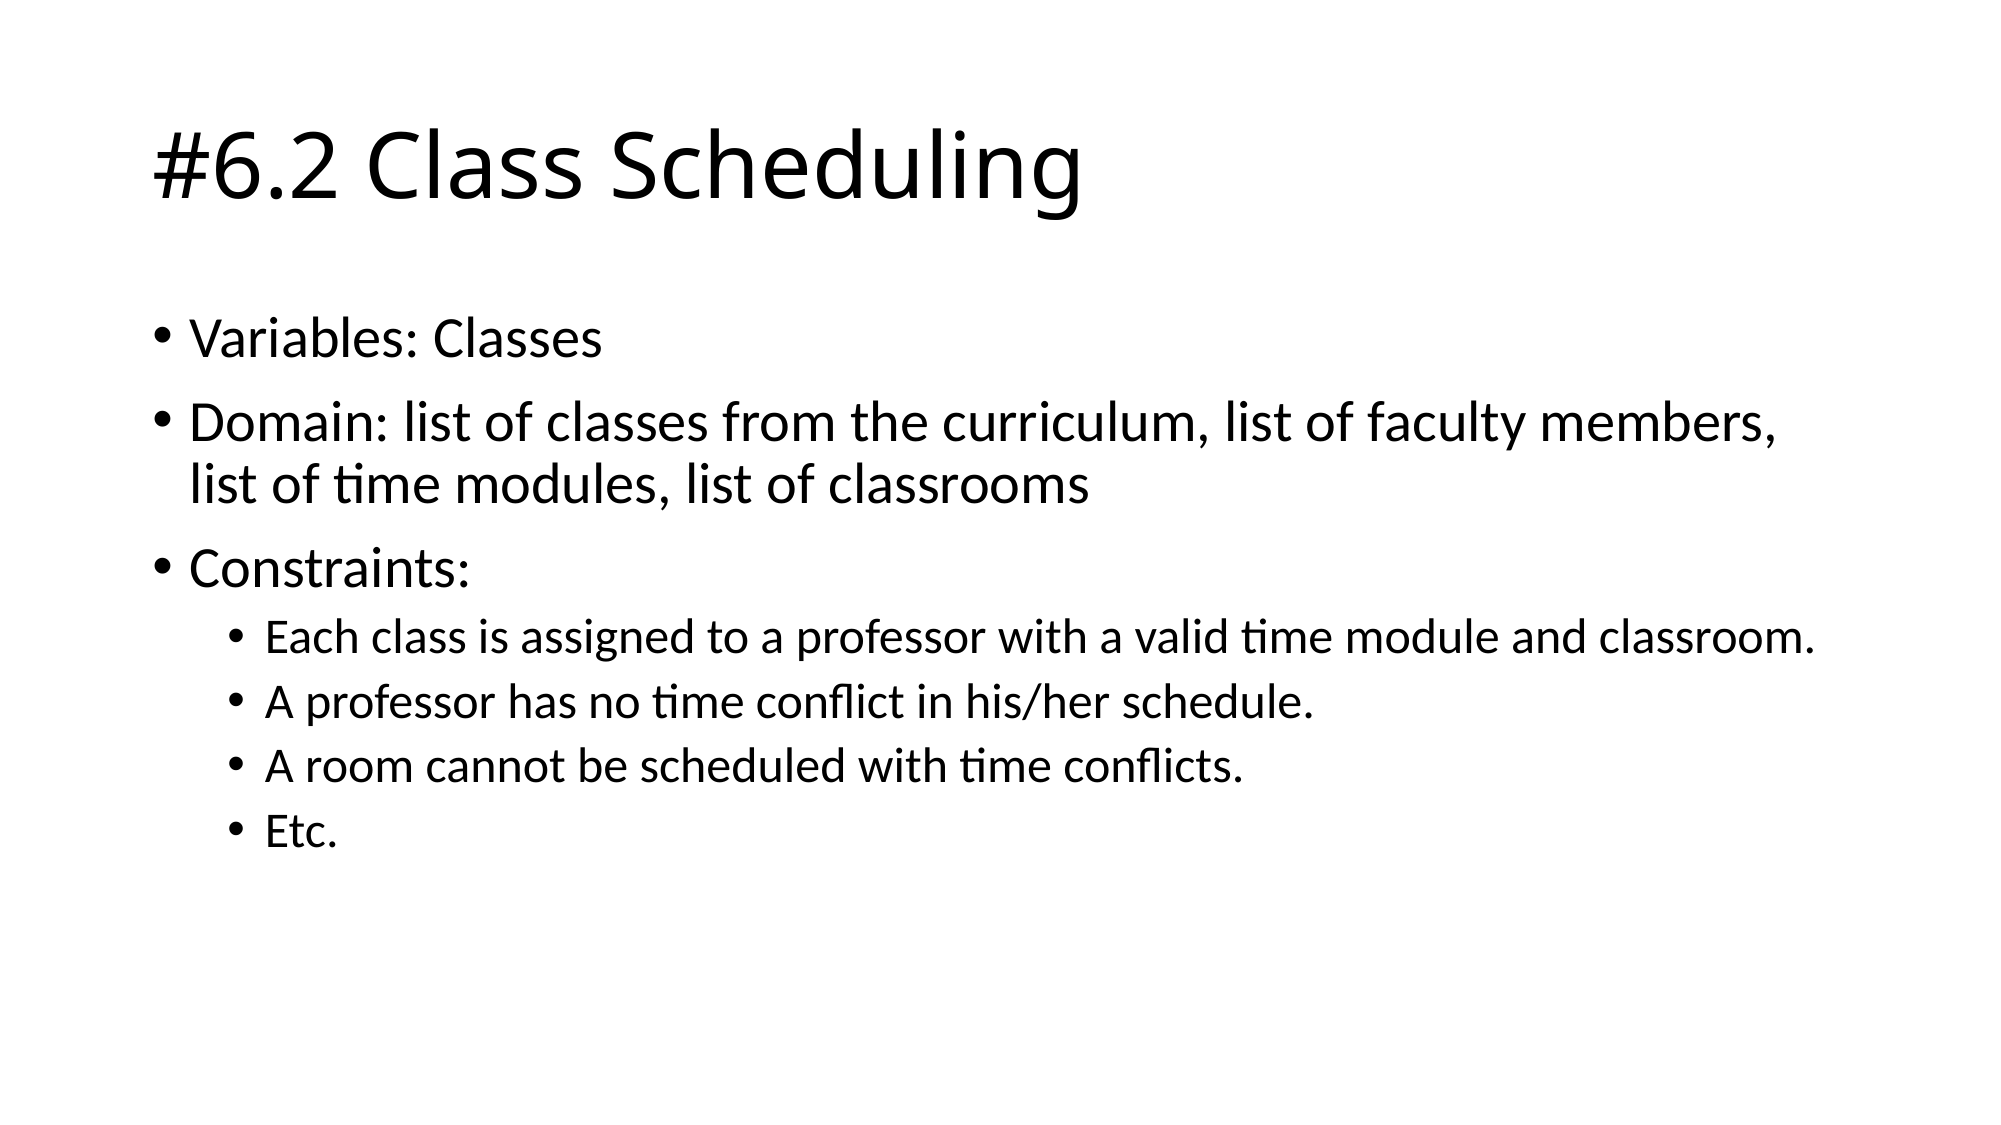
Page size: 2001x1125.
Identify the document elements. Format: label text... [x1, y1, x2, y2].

list Variables: Classes Domain: list of classes from the curriculum, list of faculty members, list of time modules, list of classrooms Constraints: Each class is assigned to a professor with a valid time module and classroom. A professor has no time conflict in his/her schedule. A room cannot be scheduled with time conflicts. Etc. [137, 299, 1863, 1014]
title #6.2 Class Scheduling [137, 59, 1863, 278]
